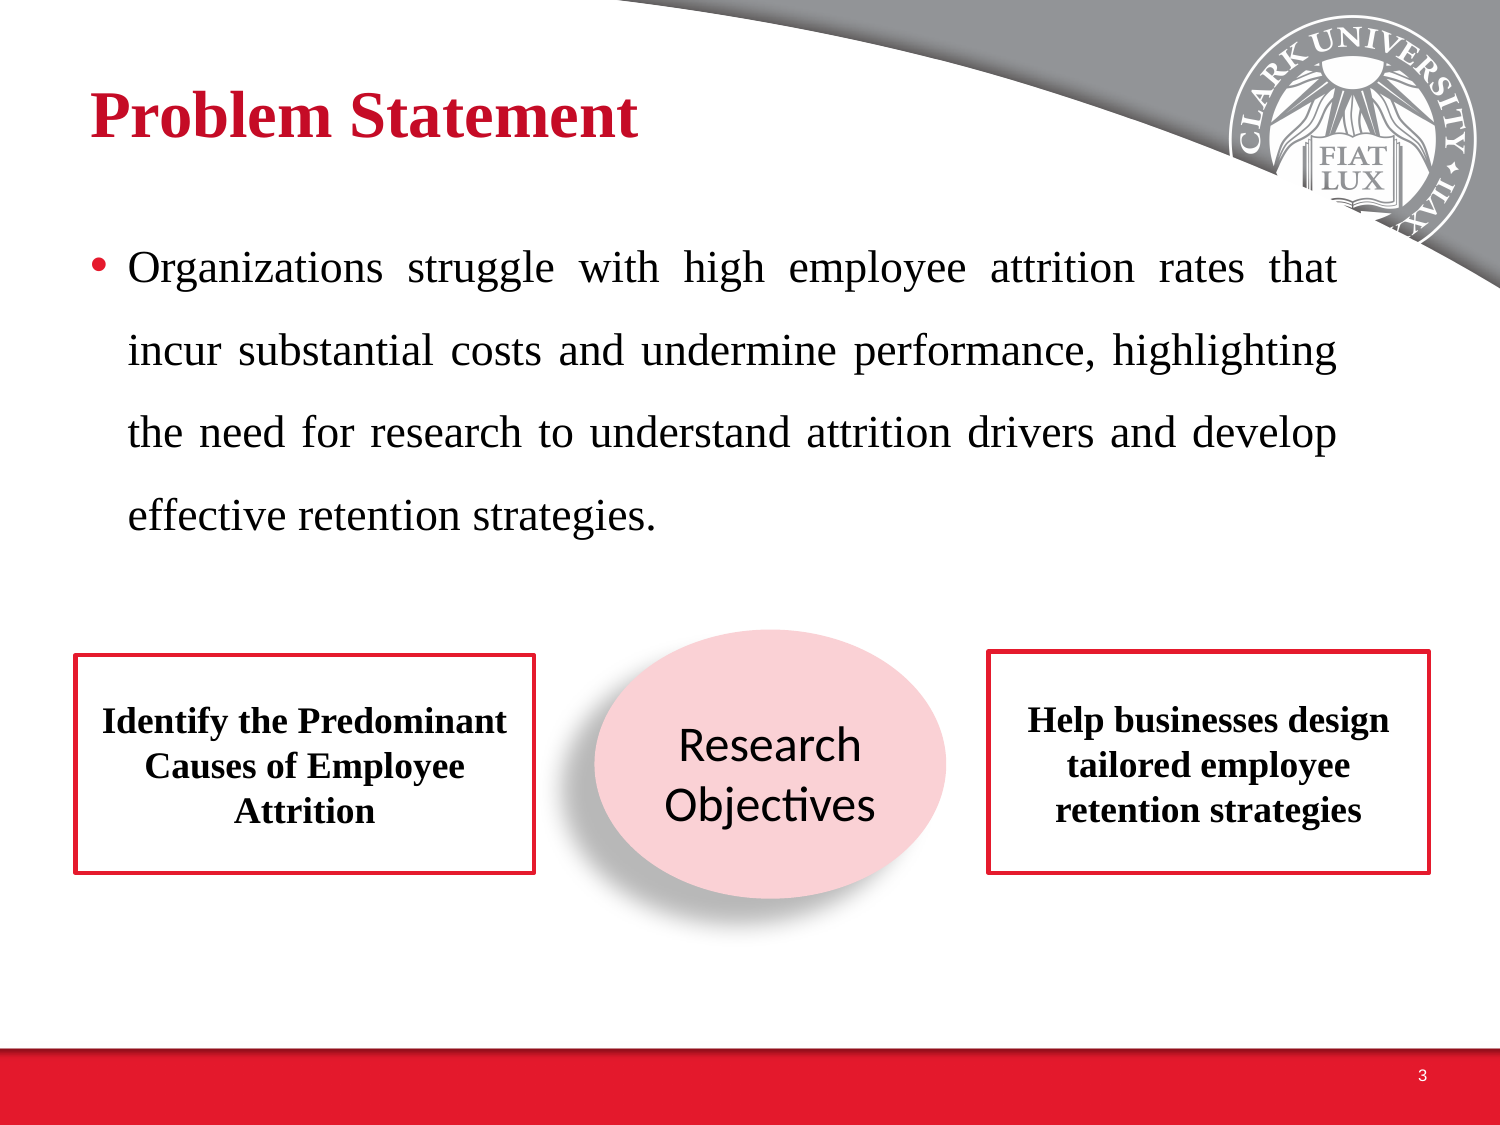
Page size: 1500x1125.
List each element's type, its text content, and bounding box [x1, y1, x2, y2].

text_box Research Objectives [593, 628, 948, 900]
picture [575, 0, 1500, 301]
list Organizations struggle with high employee attrition rates that incur substantial costs and undermine performance, highlighting the need for research to understand attrition drivers and develop effective retention strategies. [75, 201, 1353, 531]
text_box Help businesses design tailored employee retention strategies [986, 649, 1431, 875]
picture [0, 1041, 1500, 1125]
title Problem Statement [75, 35, 1126, 159]
text_box Identify the Predominant Causes of Employee Attrition [73, 653, 536, 875]
slide_number 3 [1077, 1045, 1428, 1105]
